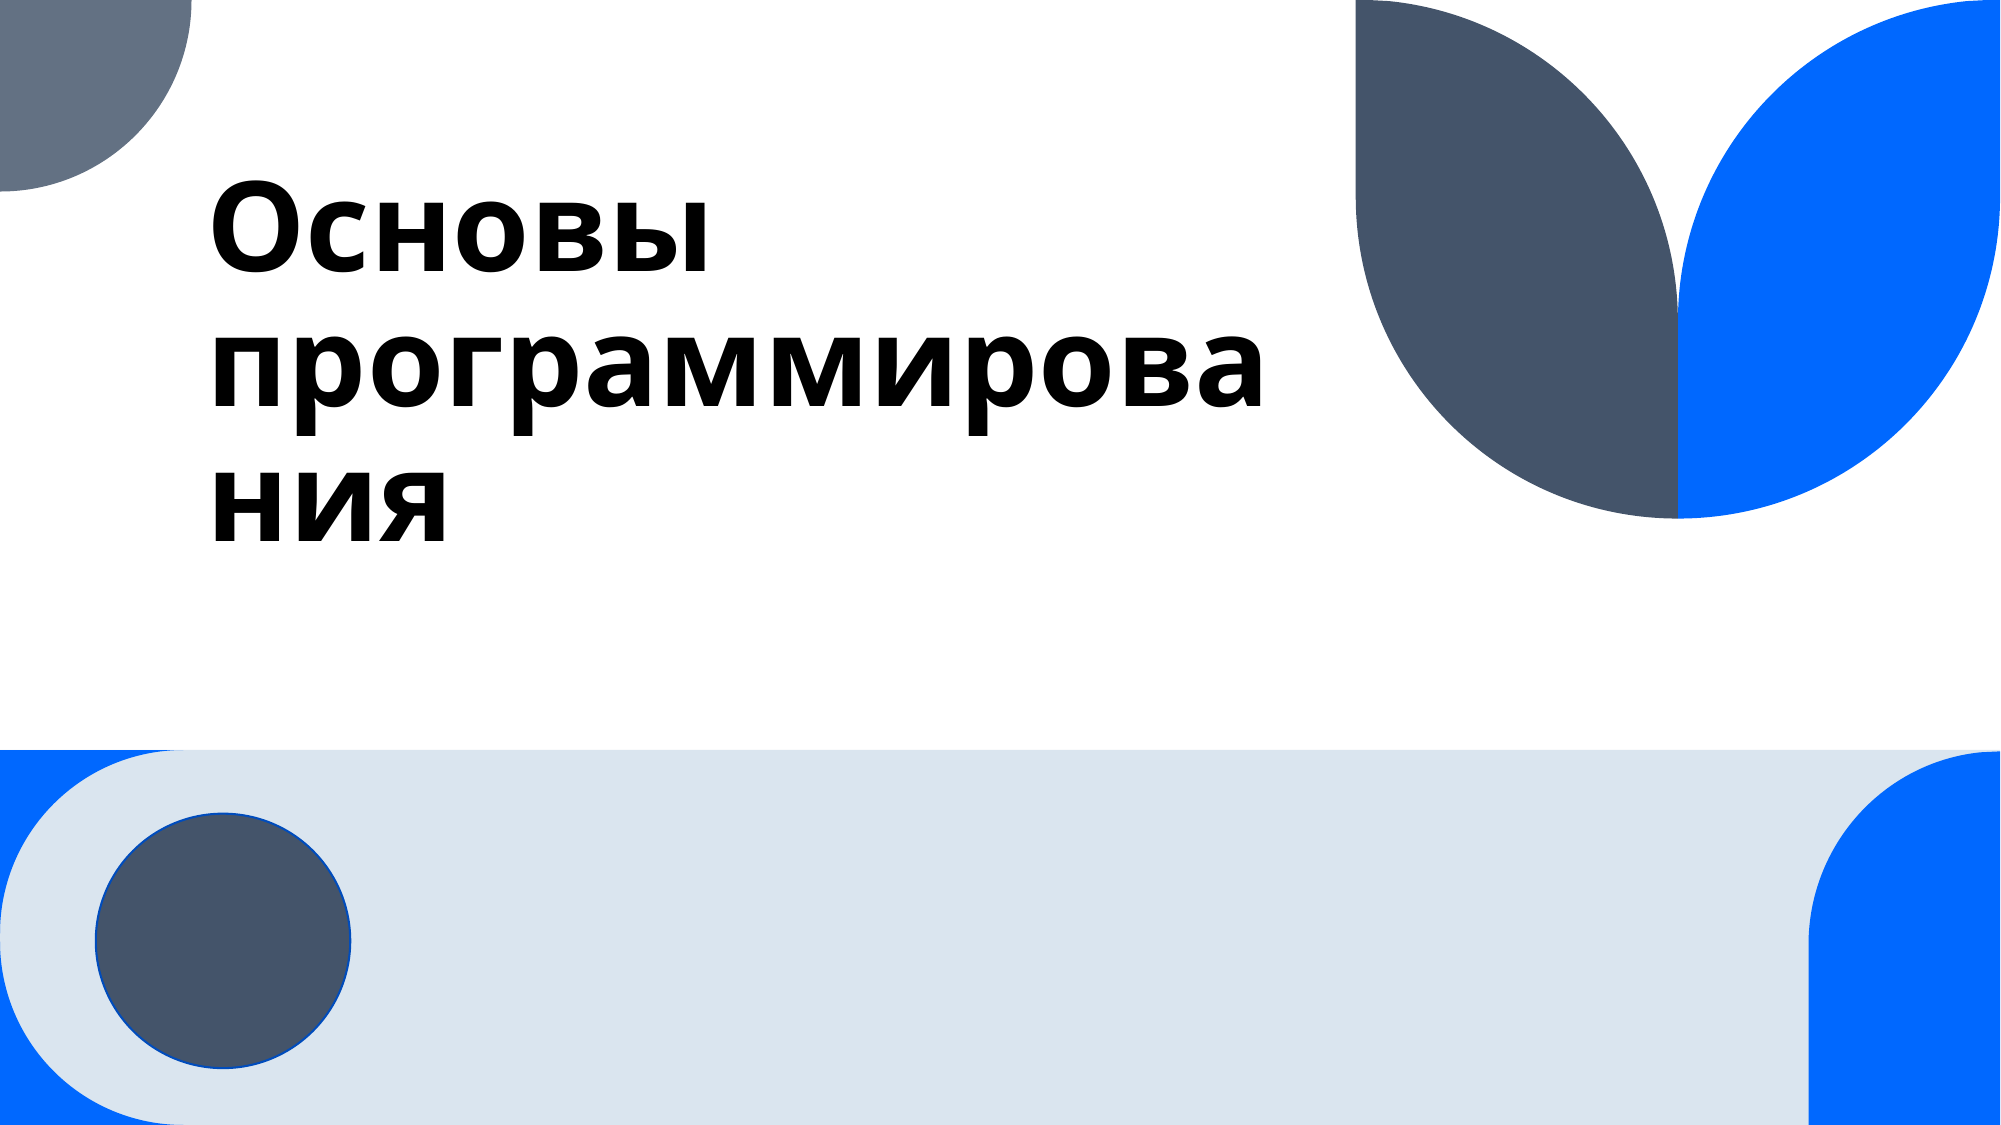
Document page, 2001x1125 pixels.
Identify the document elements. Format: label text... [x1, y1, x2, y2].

title Основы программирования [191, 184, 1356, 576]
